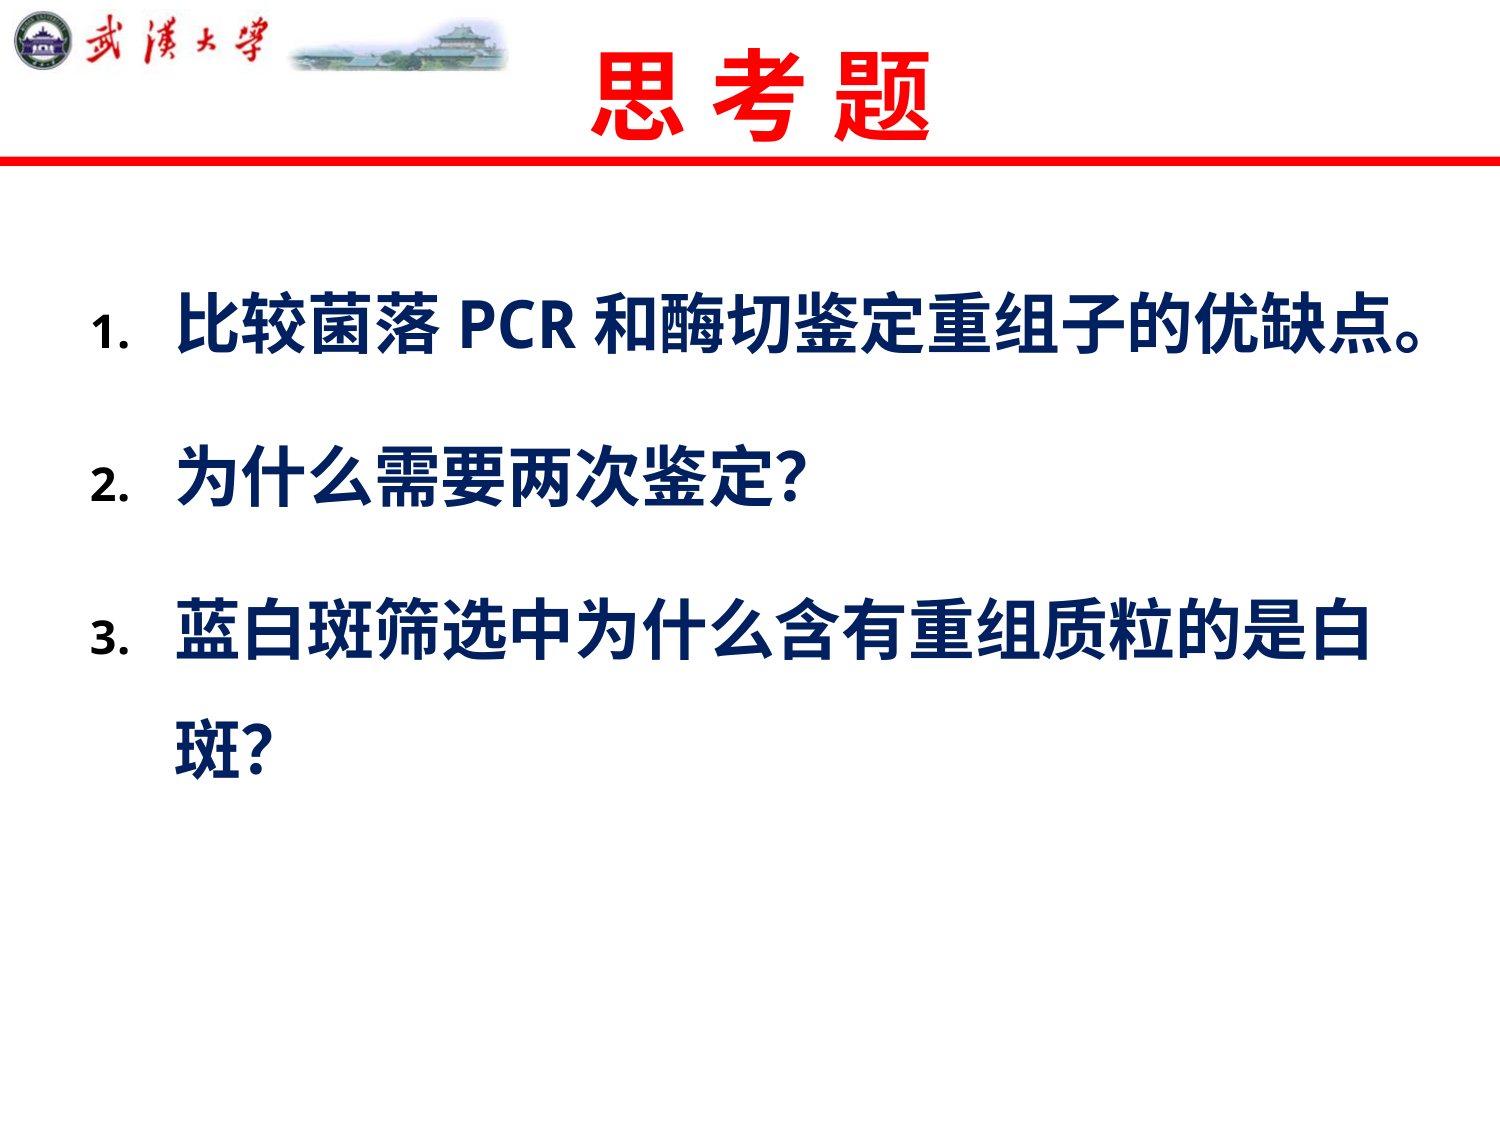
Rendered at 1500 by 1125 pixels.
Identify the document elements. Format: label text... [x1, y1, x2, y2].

list 比较菌落PCR和酶切鉴定重组子的优缺点。 为什么需要两次鉴定？ 蓝白斑筛选中为什么含有重组质粒的是白斑？ [74, 233, 1426, 977]
title 思 考 题 [84, 0, 1436, 188]
picture [12, 9, 84, 75]
